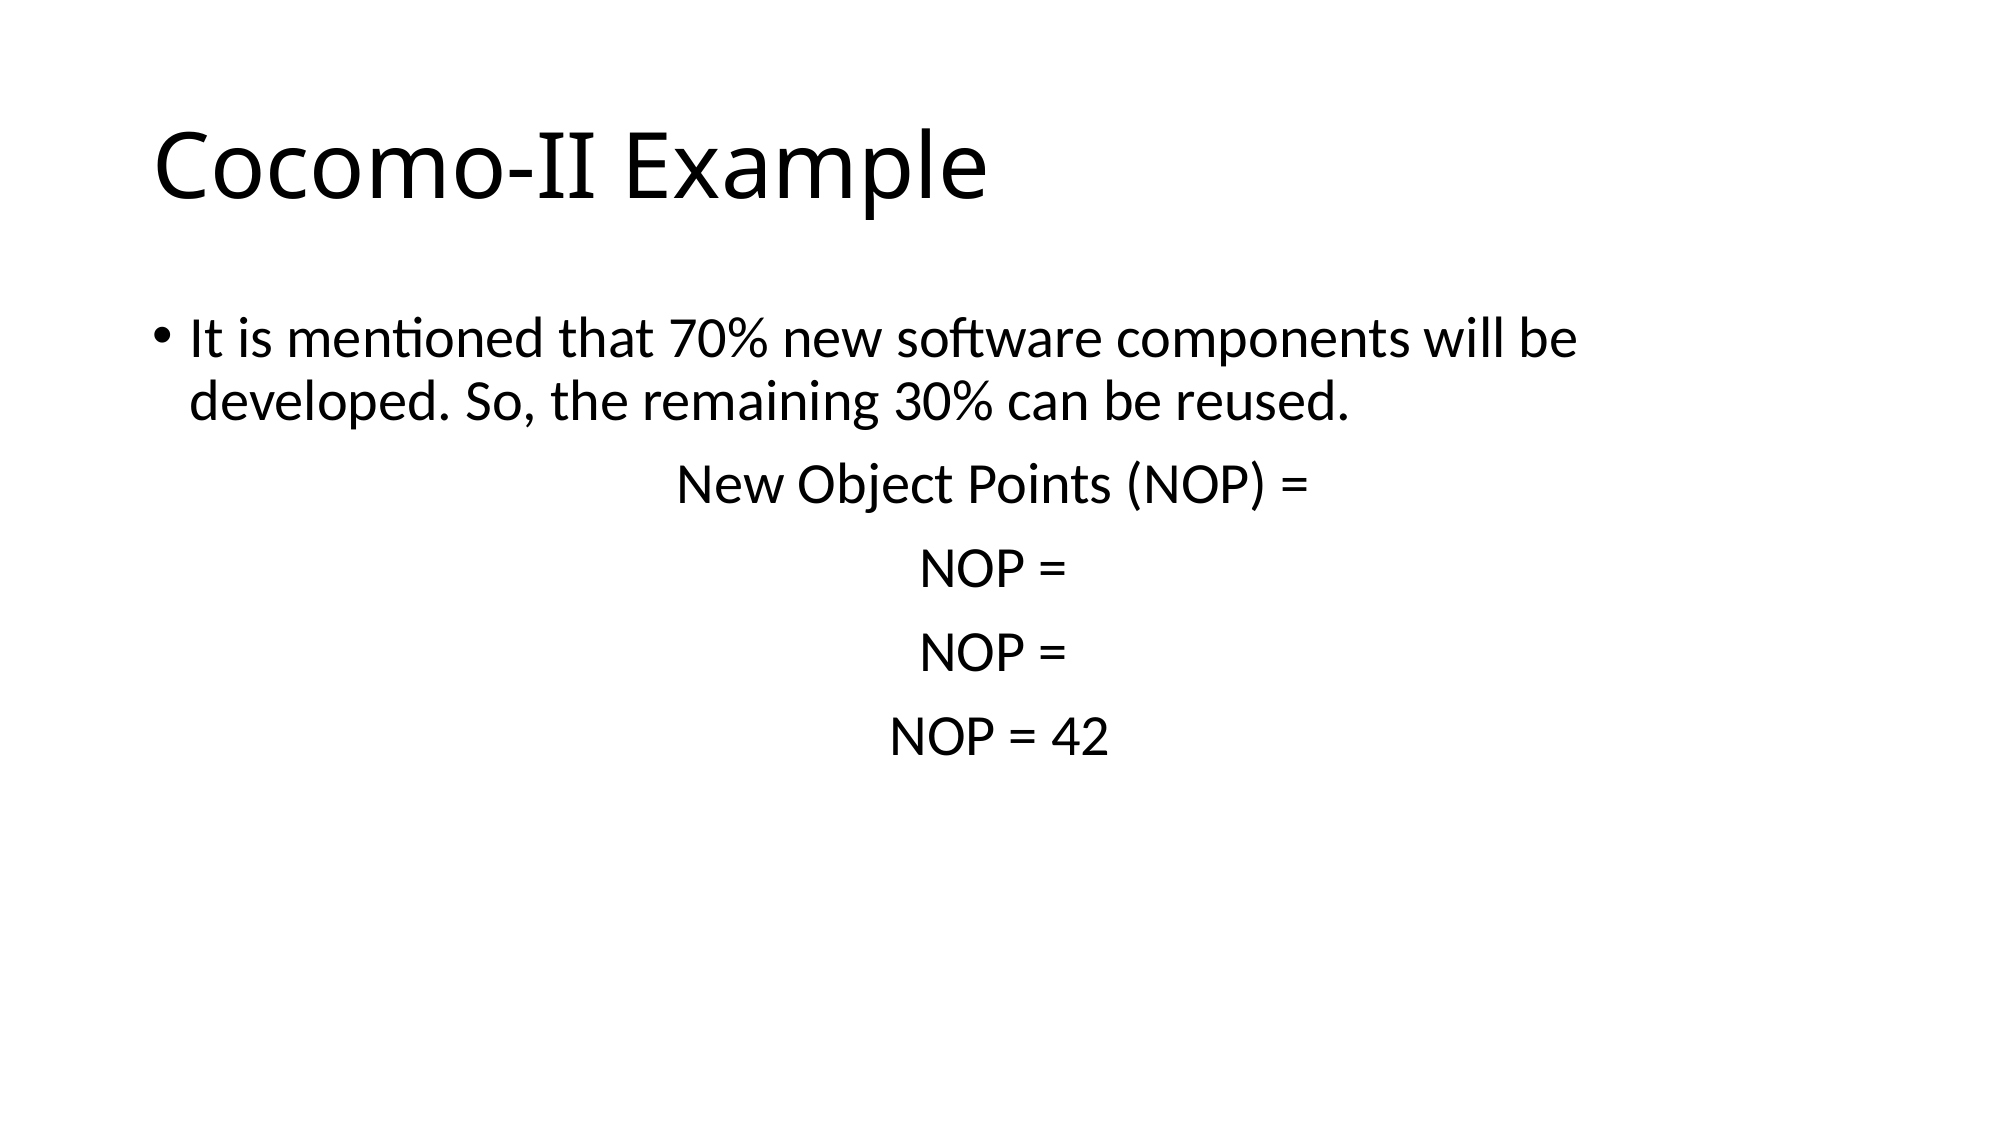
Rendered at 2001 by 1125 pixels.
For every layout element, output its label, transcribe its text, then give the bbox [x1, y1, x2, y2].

title Cocomo-II Example [137, 59, 1863, 278]
